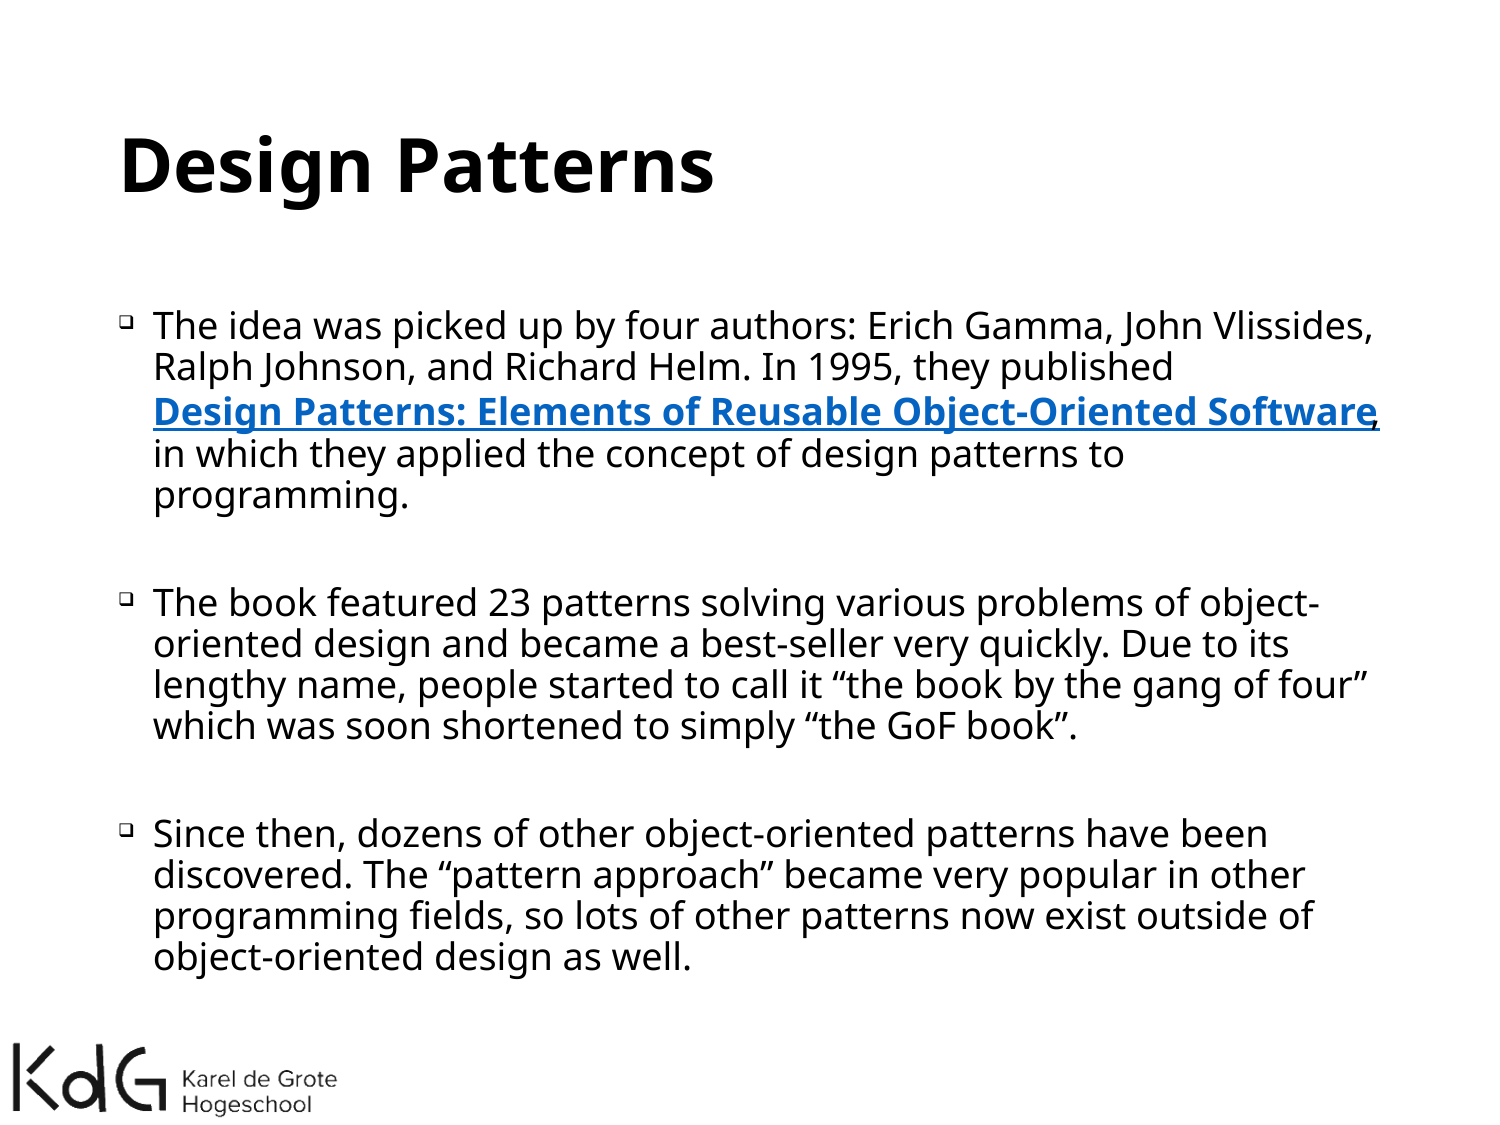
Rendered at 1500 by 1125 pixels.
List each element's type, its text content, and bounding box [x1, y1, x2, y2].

title Design Patterns [103, 59, 1397, 278]
list The idea was picked up by four authors: Erich Gamma, John Vlissides, Ralph Johnson, and Richard Helm. In 1995, they published Design Patterns: Elements of Reusable Object-Oriented Software, in which they applied the concept of design patterns to programming. The book featured 23 patterns solving various problems of object-oriented design and became a best-seller very quickly. Due to its lengthy name, people started to call it “the book by the gang of four” which was soon shortened to simply “the GoF book”. Since then, dozens of other object-oriented patterns have been discovered. The “pattern approach” became very popular in other programming fields, so lots of other patterns now exist outside of object-oriented design as well. [103, 299, 1397, 1014]
picture [0, 997, 383, 1125]
